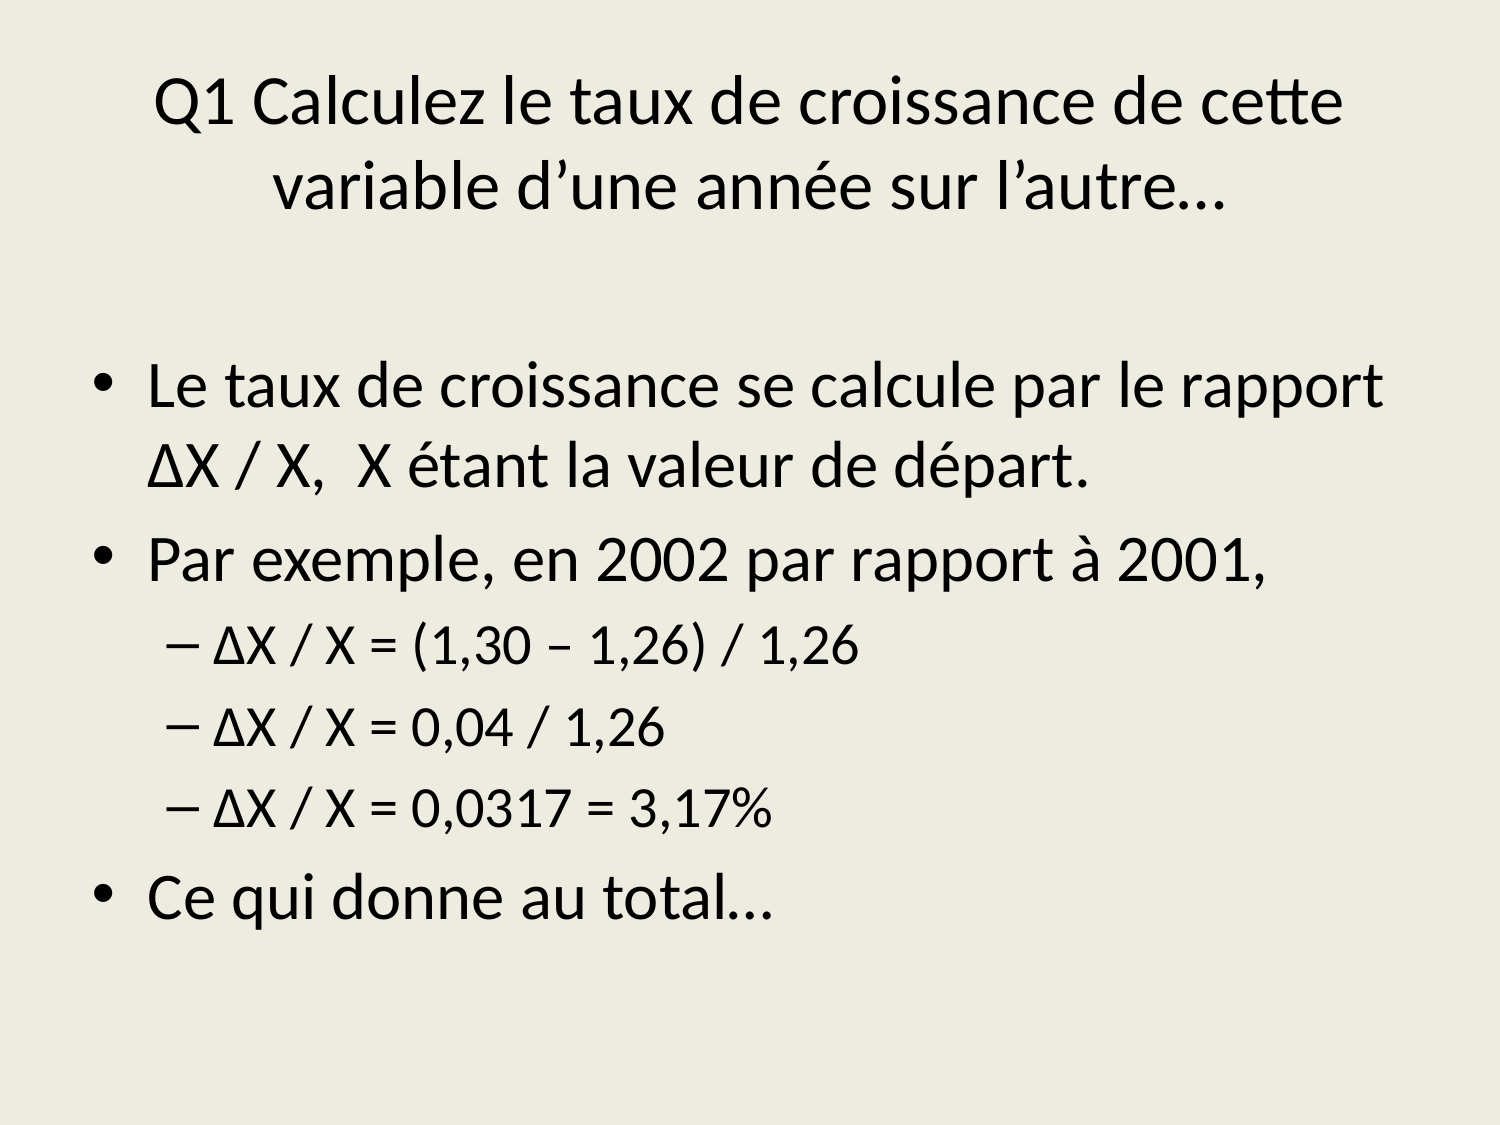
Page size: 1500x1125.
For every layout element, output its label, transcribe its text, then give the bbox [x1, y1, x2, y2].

list Le taux de croissance se calcule par le rapport ΔX / X, X étant la valeur de départ. Par exemple, en 2002 par rapport à 2001, ΔX / X = (1,30 – 1,26) / 1,26 ΔX / X = 0,04 / 1,26 ΔX / X = 0,0317 = 3,17% Ce qui donne au total… [76, 333, 1427, 1035]
title Q1 Calculez le taux de croissance de cette variable d’une année sur l’autre… [75, 45, 1425, 233]
